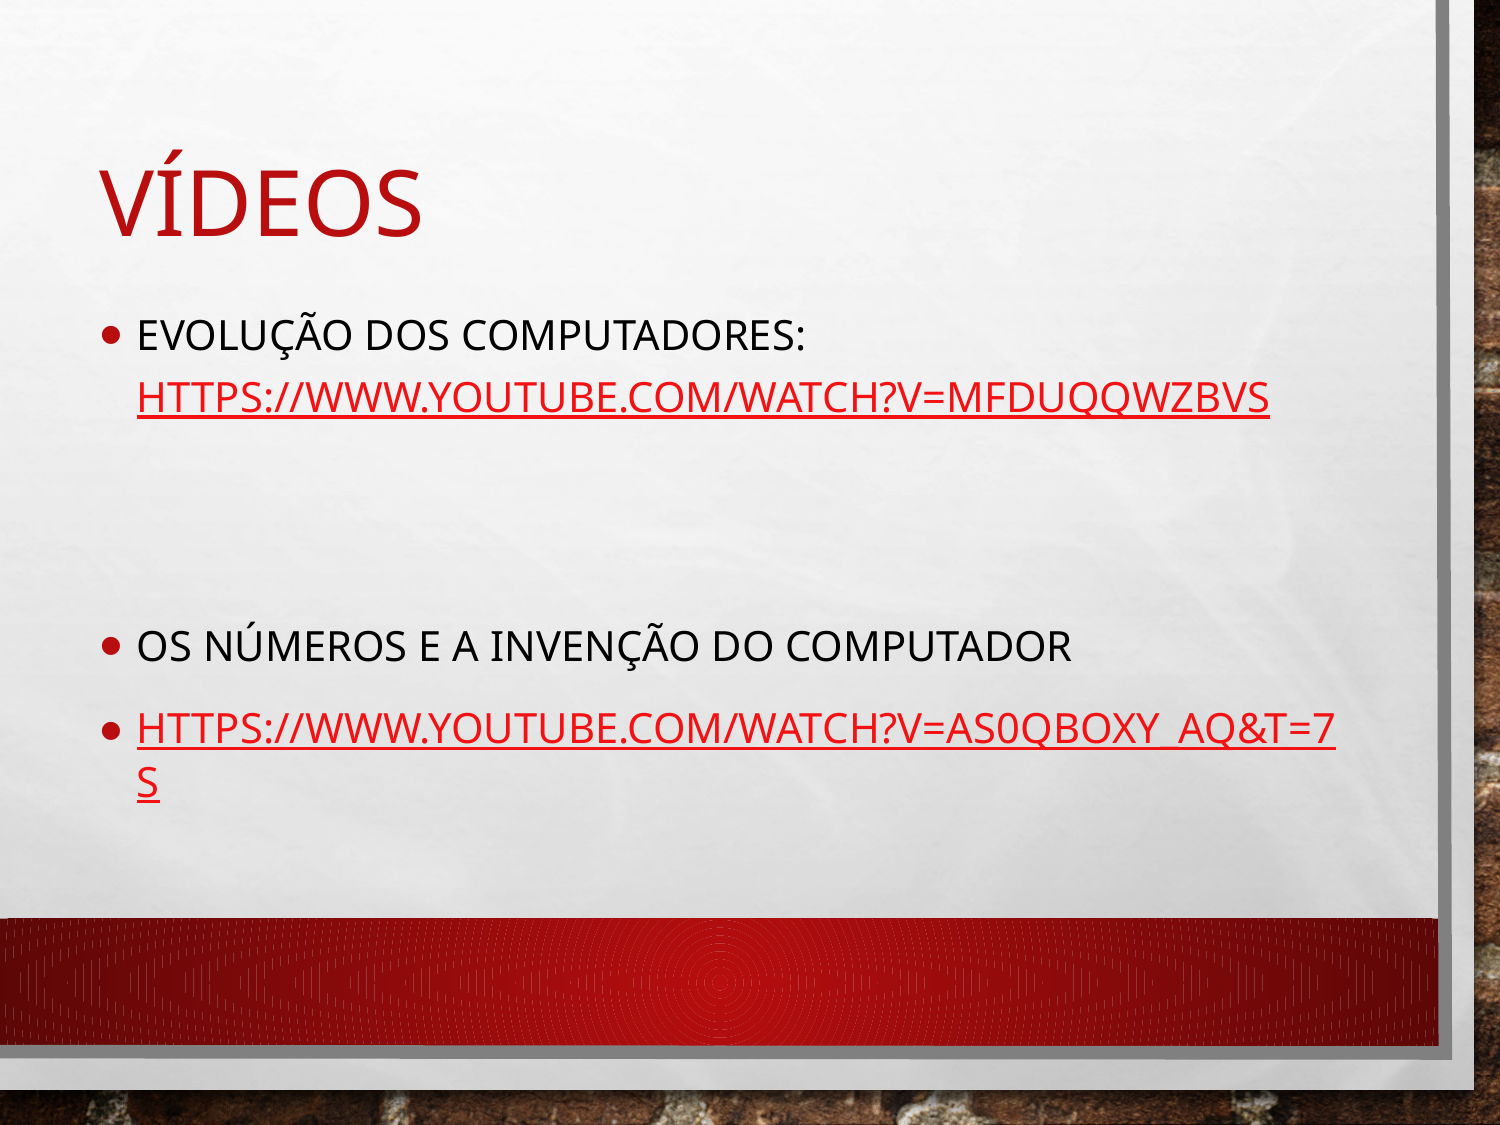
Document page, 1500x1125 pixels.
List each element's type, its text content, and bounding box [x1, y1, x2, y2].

list Evolução dos computadores: https://www.youtube.com/watch?v=mFdUqqwzbVs Os números e a invenção do computador https://www.youtube.com/watch?v=aS0QBOxY_aQ&t=7s [84, 338, 1364, 882]
title Vídeos [84, 112, 1364, 302]
picture [0, 0, 1500, 1125]
